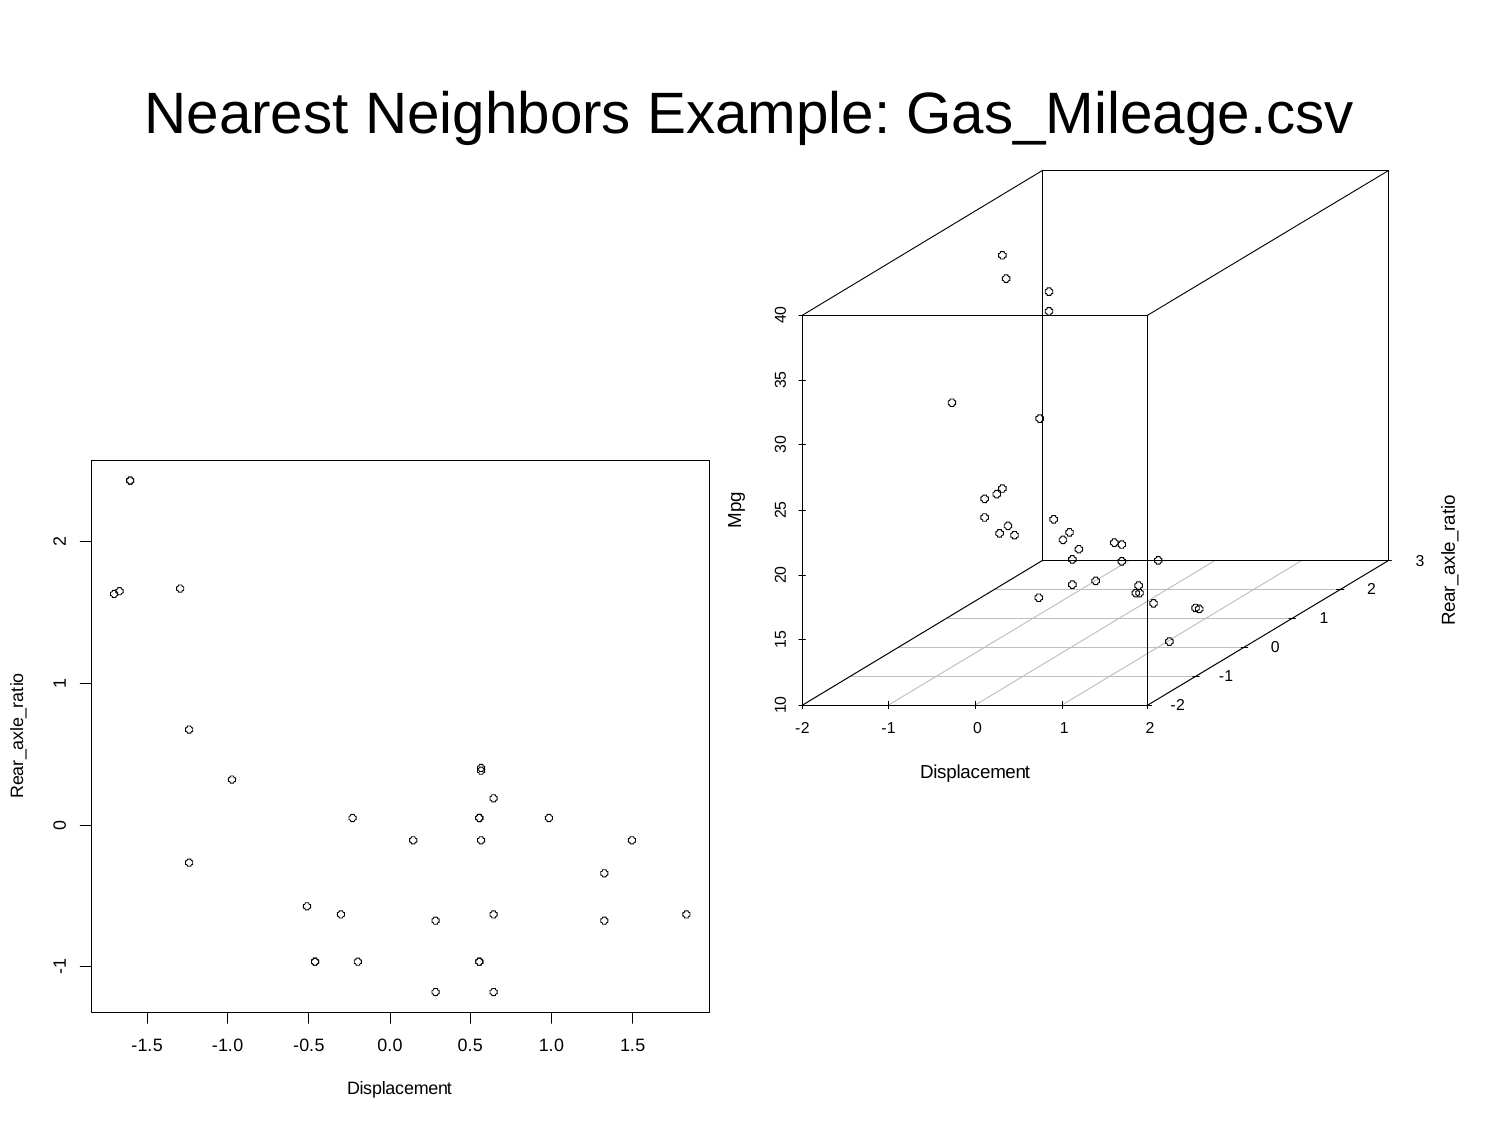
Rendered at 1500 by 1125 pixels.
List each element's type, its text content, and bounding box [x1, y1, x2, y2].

picture [3, 57, 1494, 1122]
title Nearest Neighbors Example: Gas_Mileage.csv [74, 44, 1426, 176]
